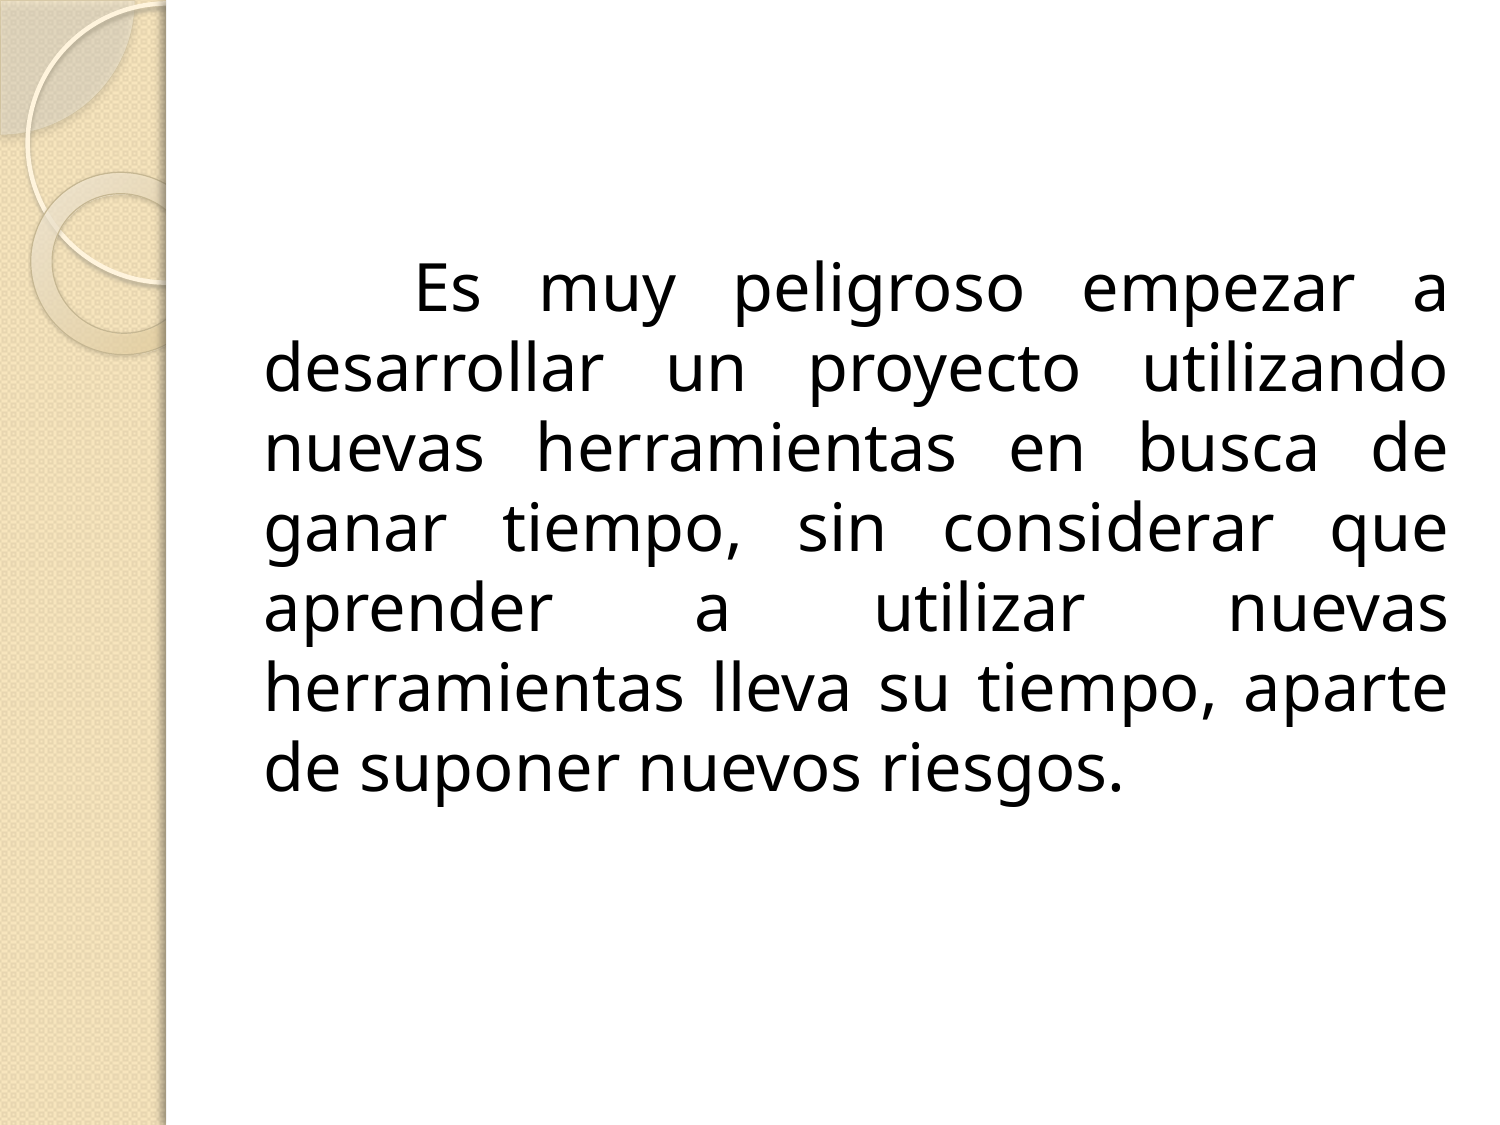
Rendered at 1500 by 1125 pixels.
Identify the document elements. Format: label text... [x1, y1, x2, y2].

list Es muy peligroso empezar a desarrollar un proyecto utilizando nuevas herramientas en busca de ganar tiempo, sin considerar que aprender a utilizar nuevas herramientas lleva su tiempo, aparte de suponer nuevos riesgos. [235, 237, 1466, 1025]
